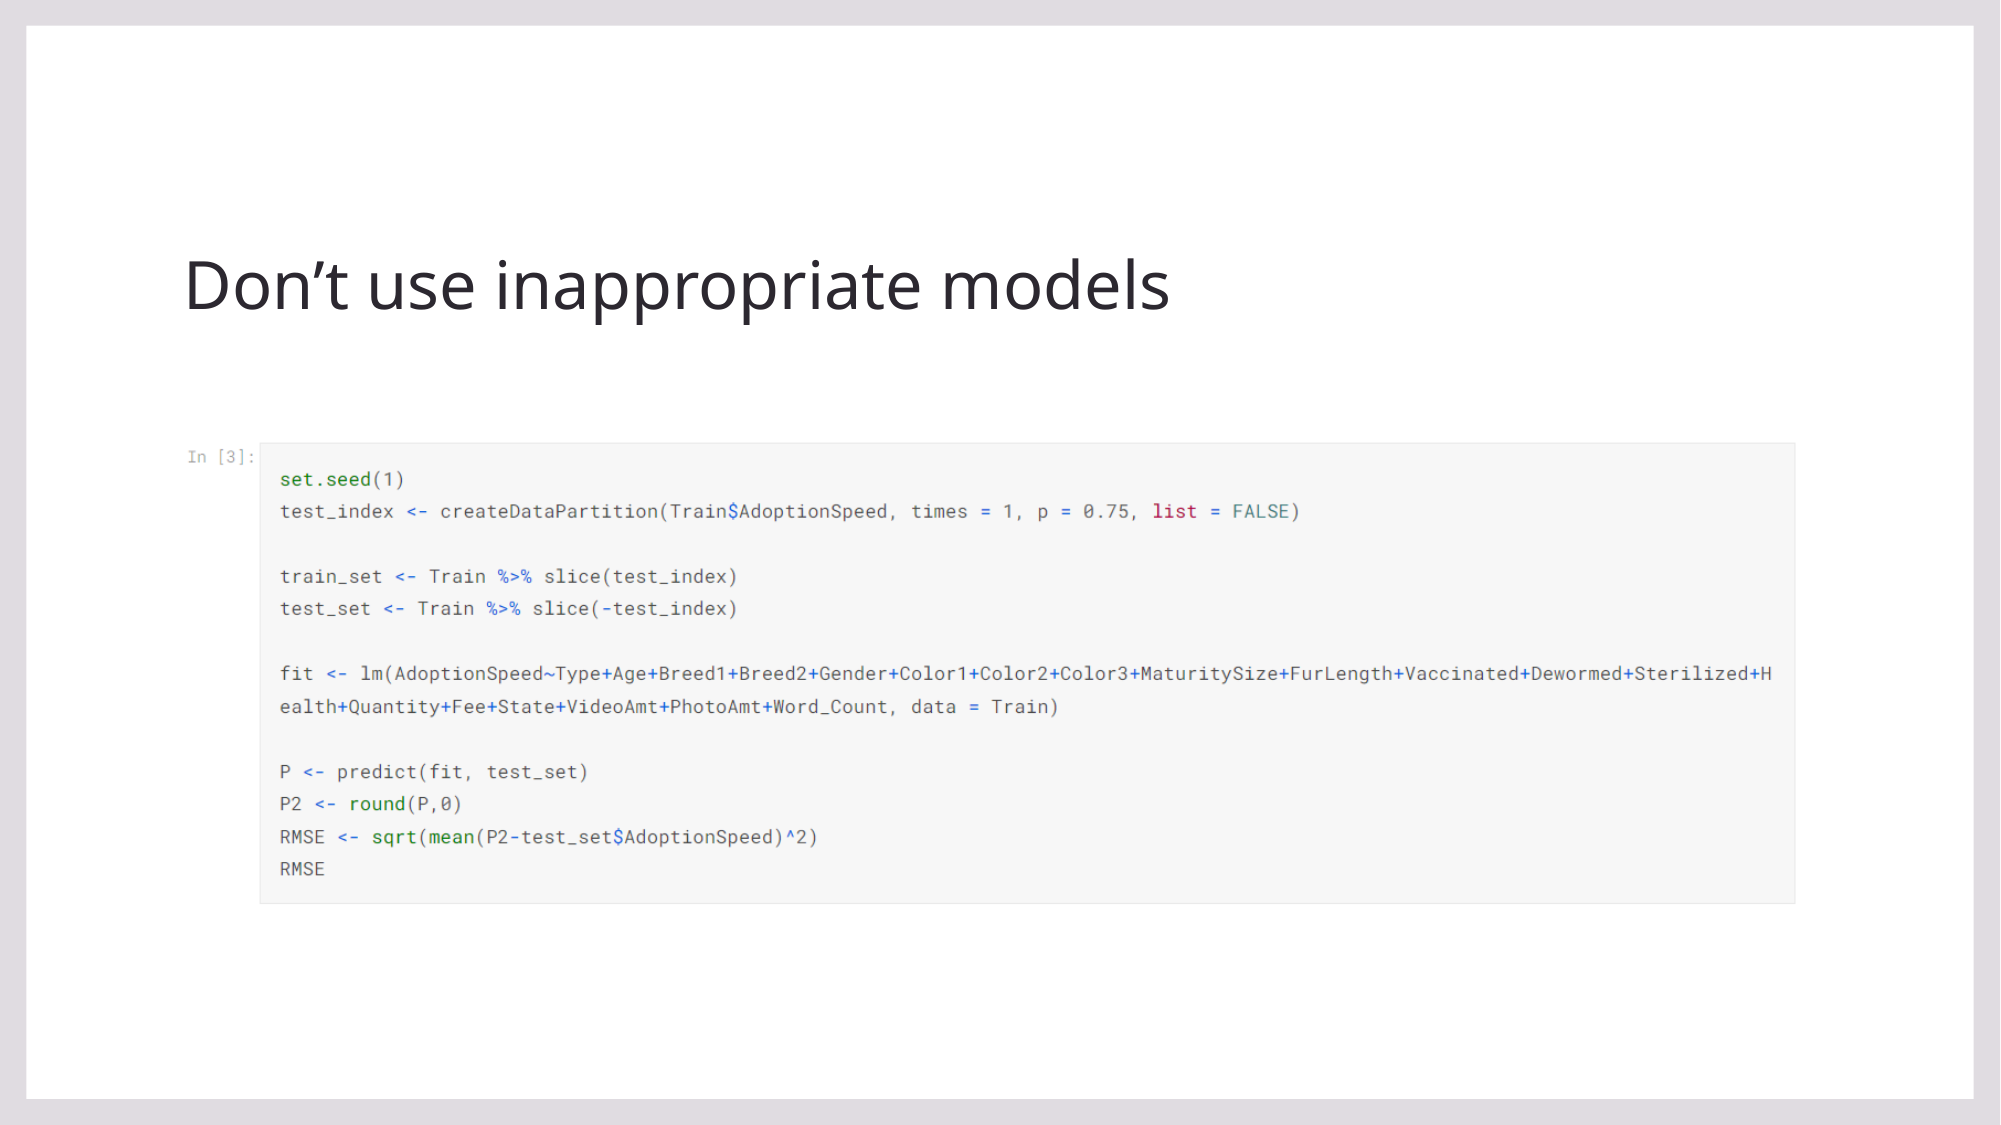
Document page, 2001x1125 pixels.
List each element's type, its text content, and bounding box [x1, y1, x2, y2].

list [168, 425, 1832, 935]
title Don’t use inappropriate models [168, 118, 1832, 331]
